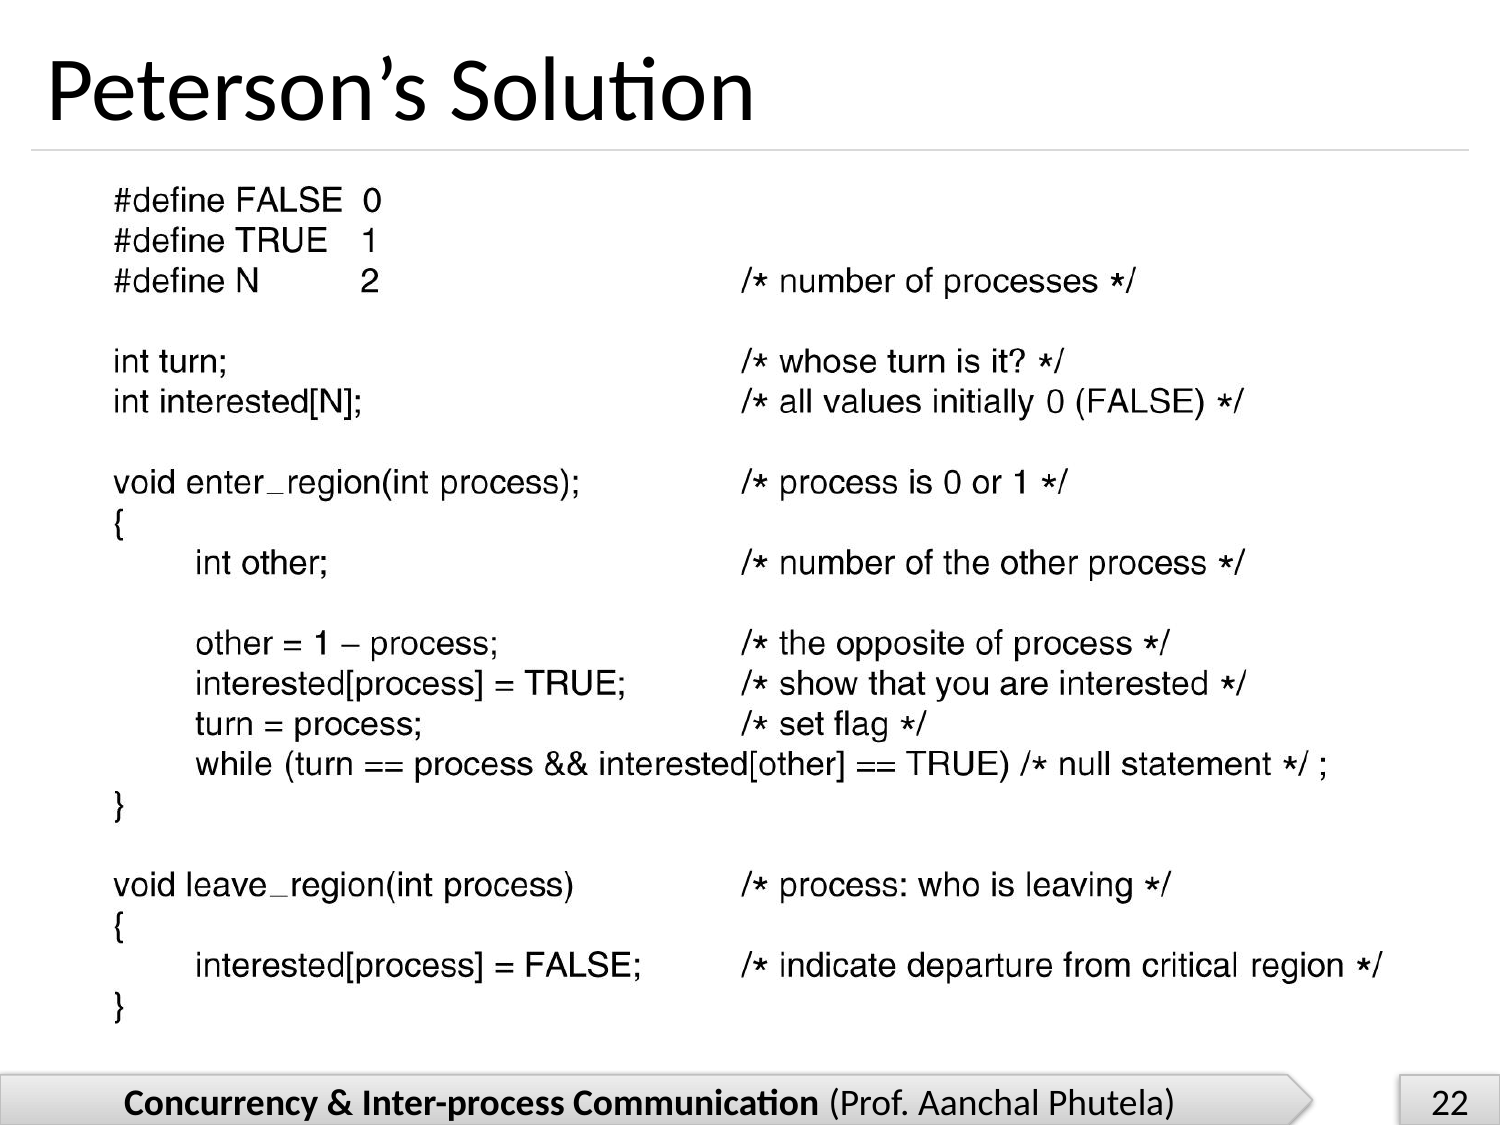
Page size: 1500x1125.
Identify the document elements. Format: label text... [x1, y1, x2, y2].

title Peterson’s Solution [31, 17, 1469, 150]
picture [105, 163, 1430, 1053]
